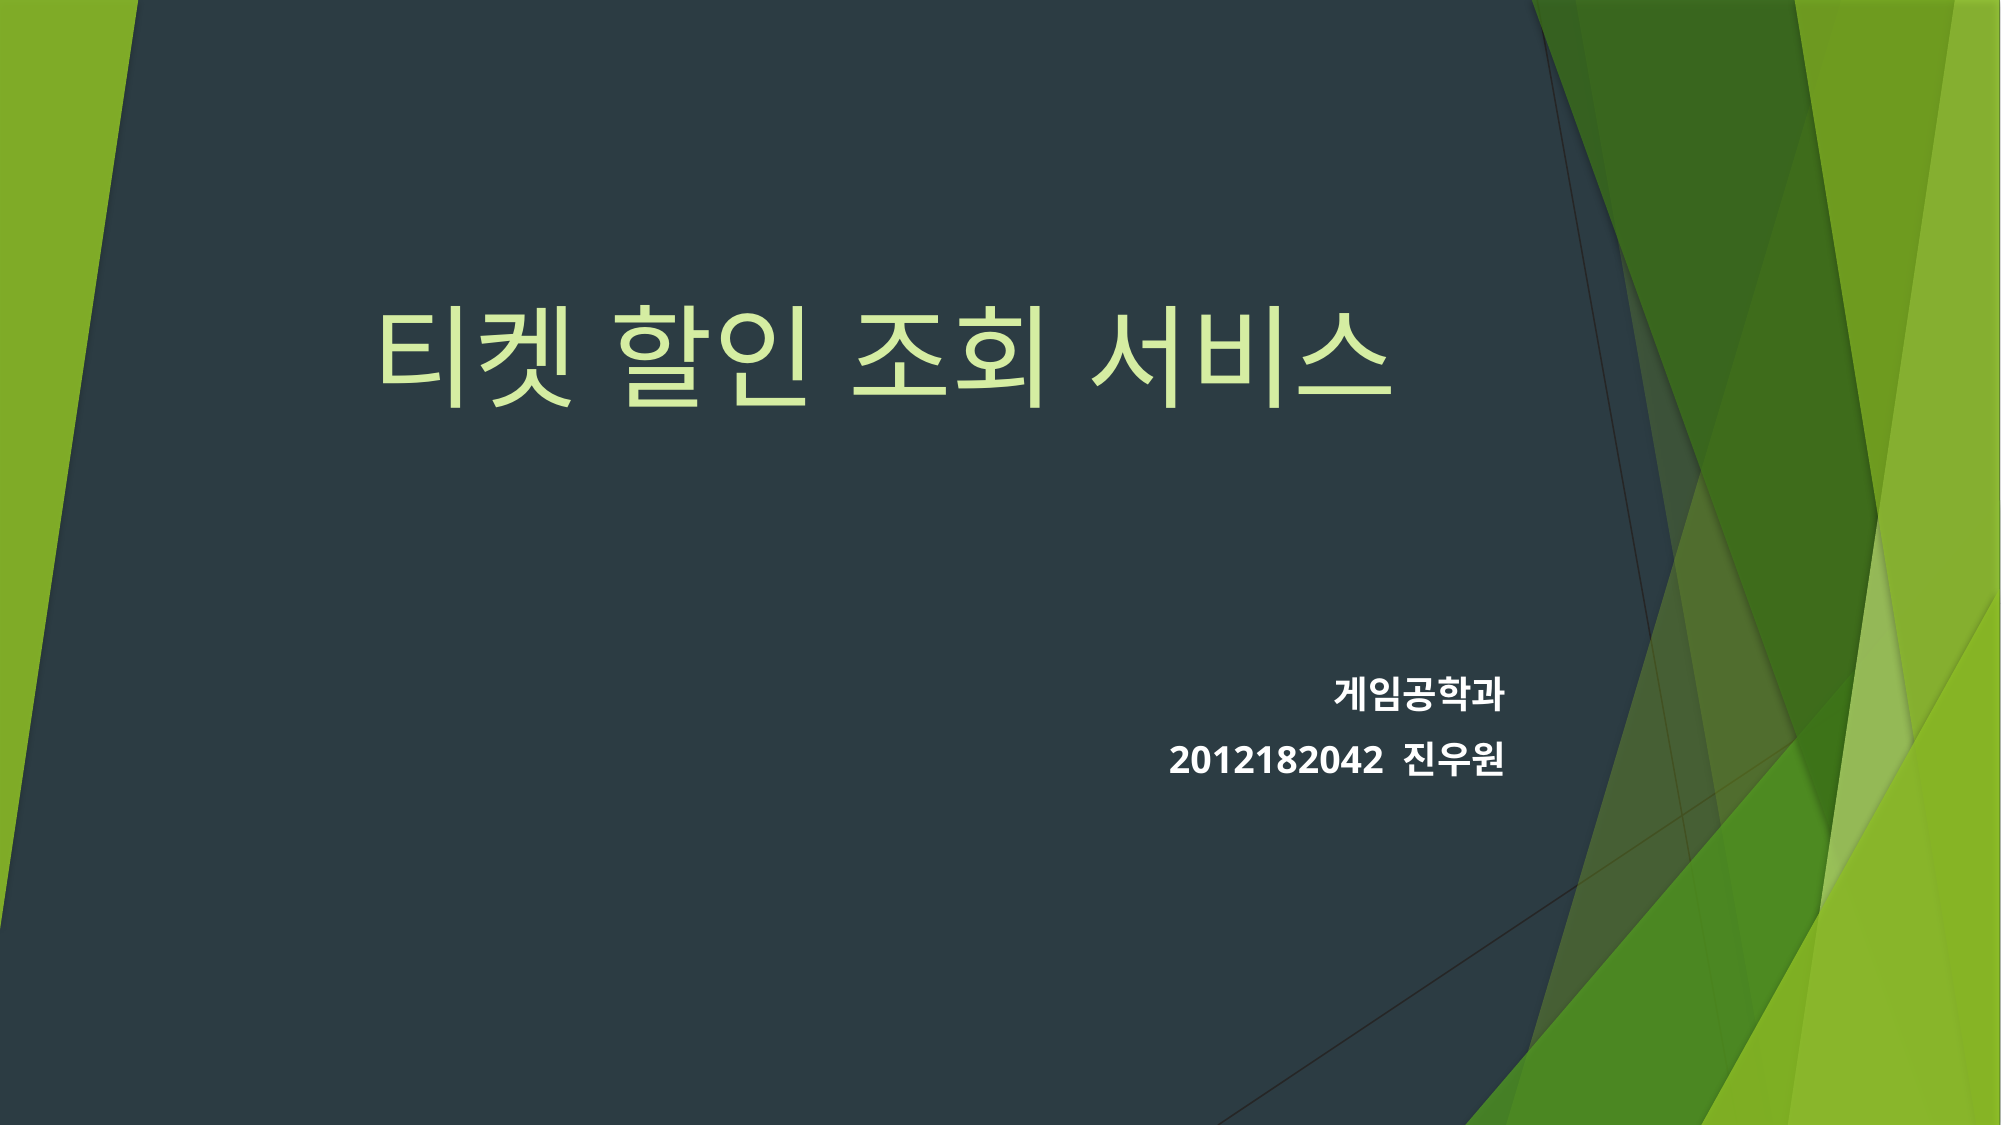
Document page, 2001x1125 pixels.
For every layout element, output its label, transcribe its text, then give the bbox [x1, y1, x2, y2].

title 티켓 할인 조회 서비스 [247, 159, 1522, 430]
subtitle 게임공학과 2012182042 진우원 [247, 663, 1522, 844]
